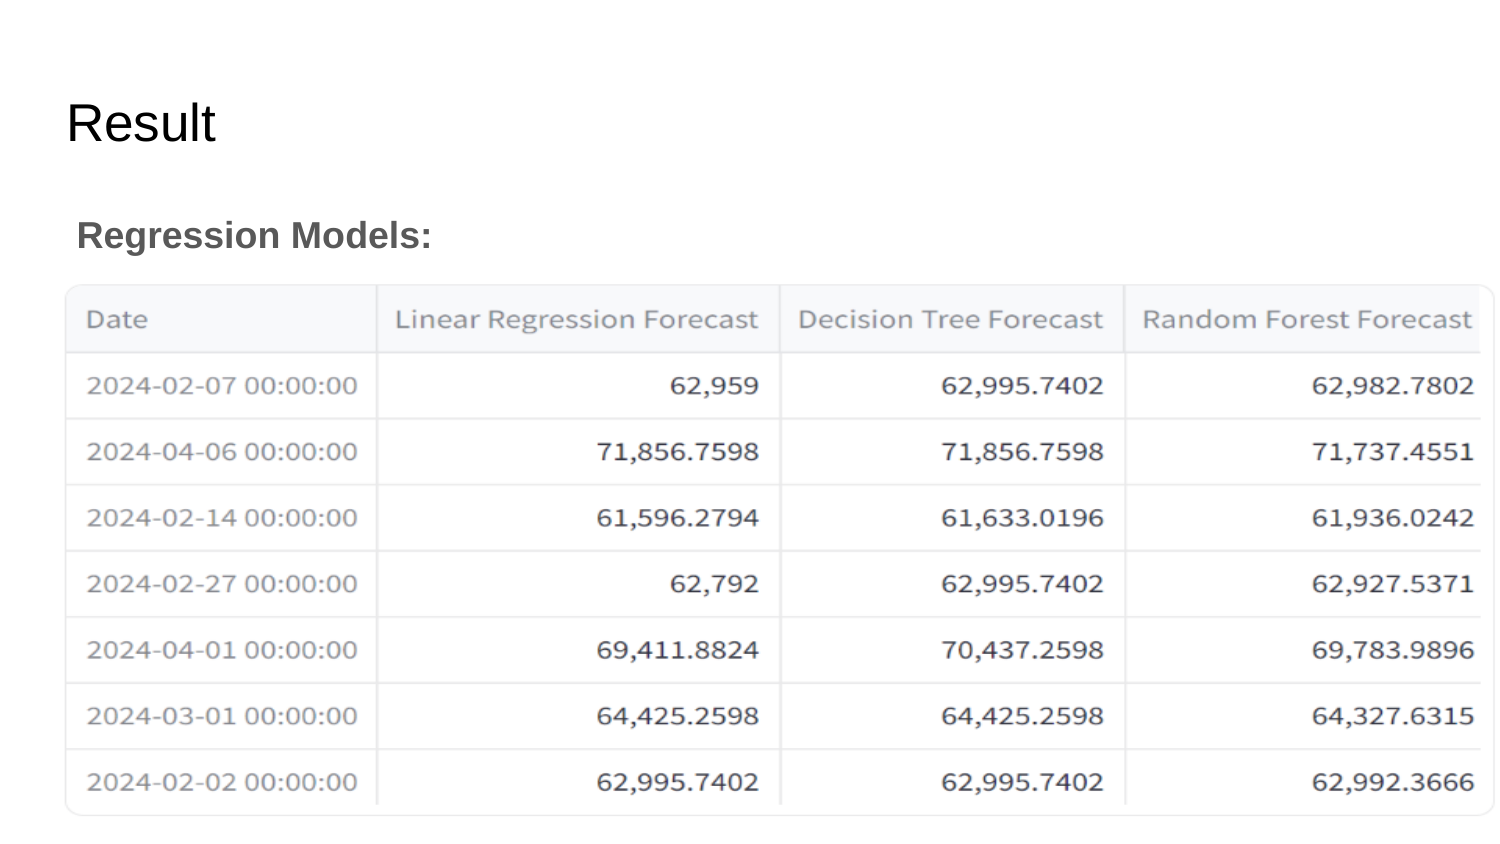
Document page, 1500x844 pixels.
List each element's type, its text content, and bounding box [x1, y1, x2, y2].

picture [50, 268, 1500, 830]
title Result [51, 72, 1449, 167]
list Regression Models: [51, 189, 1449, 267]
